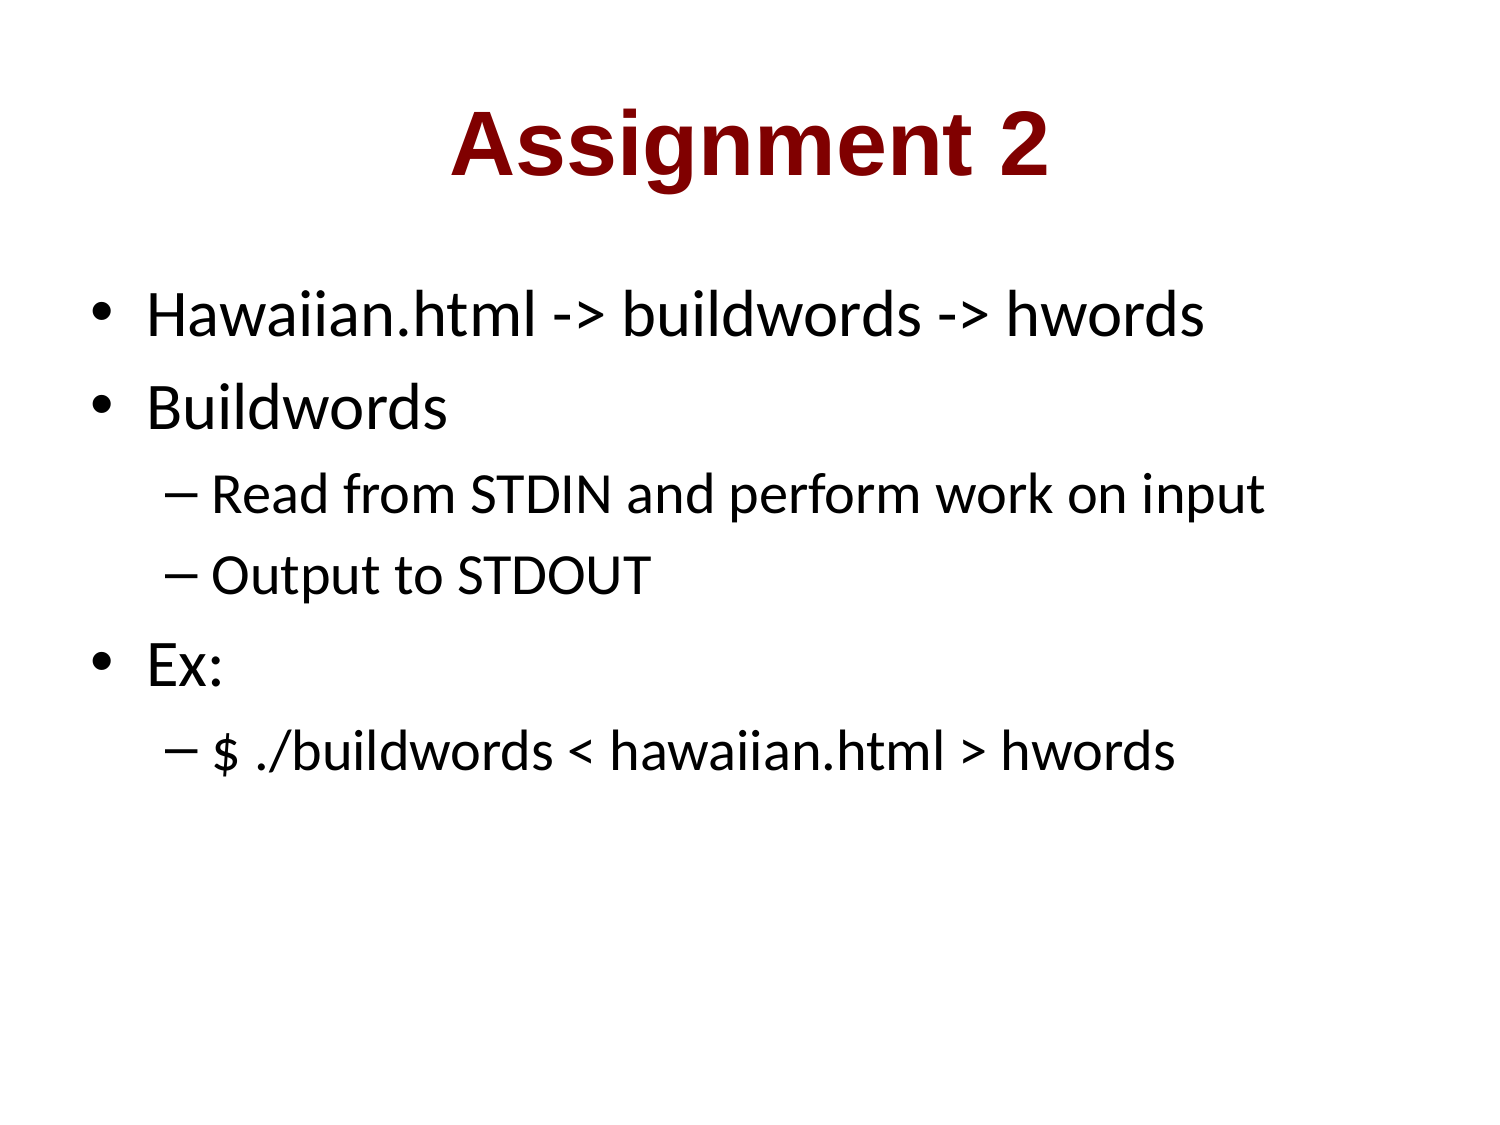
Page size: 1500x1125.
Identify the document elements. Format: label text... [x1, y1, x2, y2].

list Hawaiian.html -> buildwords -> hwords Buildwords Read from STDIN and perform work on input Output to STDOUT Ex: $ ./buildwords < hawaiian.html > hwords [75, 262, 1425, 1005]
title Assignment 2 [75, 45, 1425, 233]
